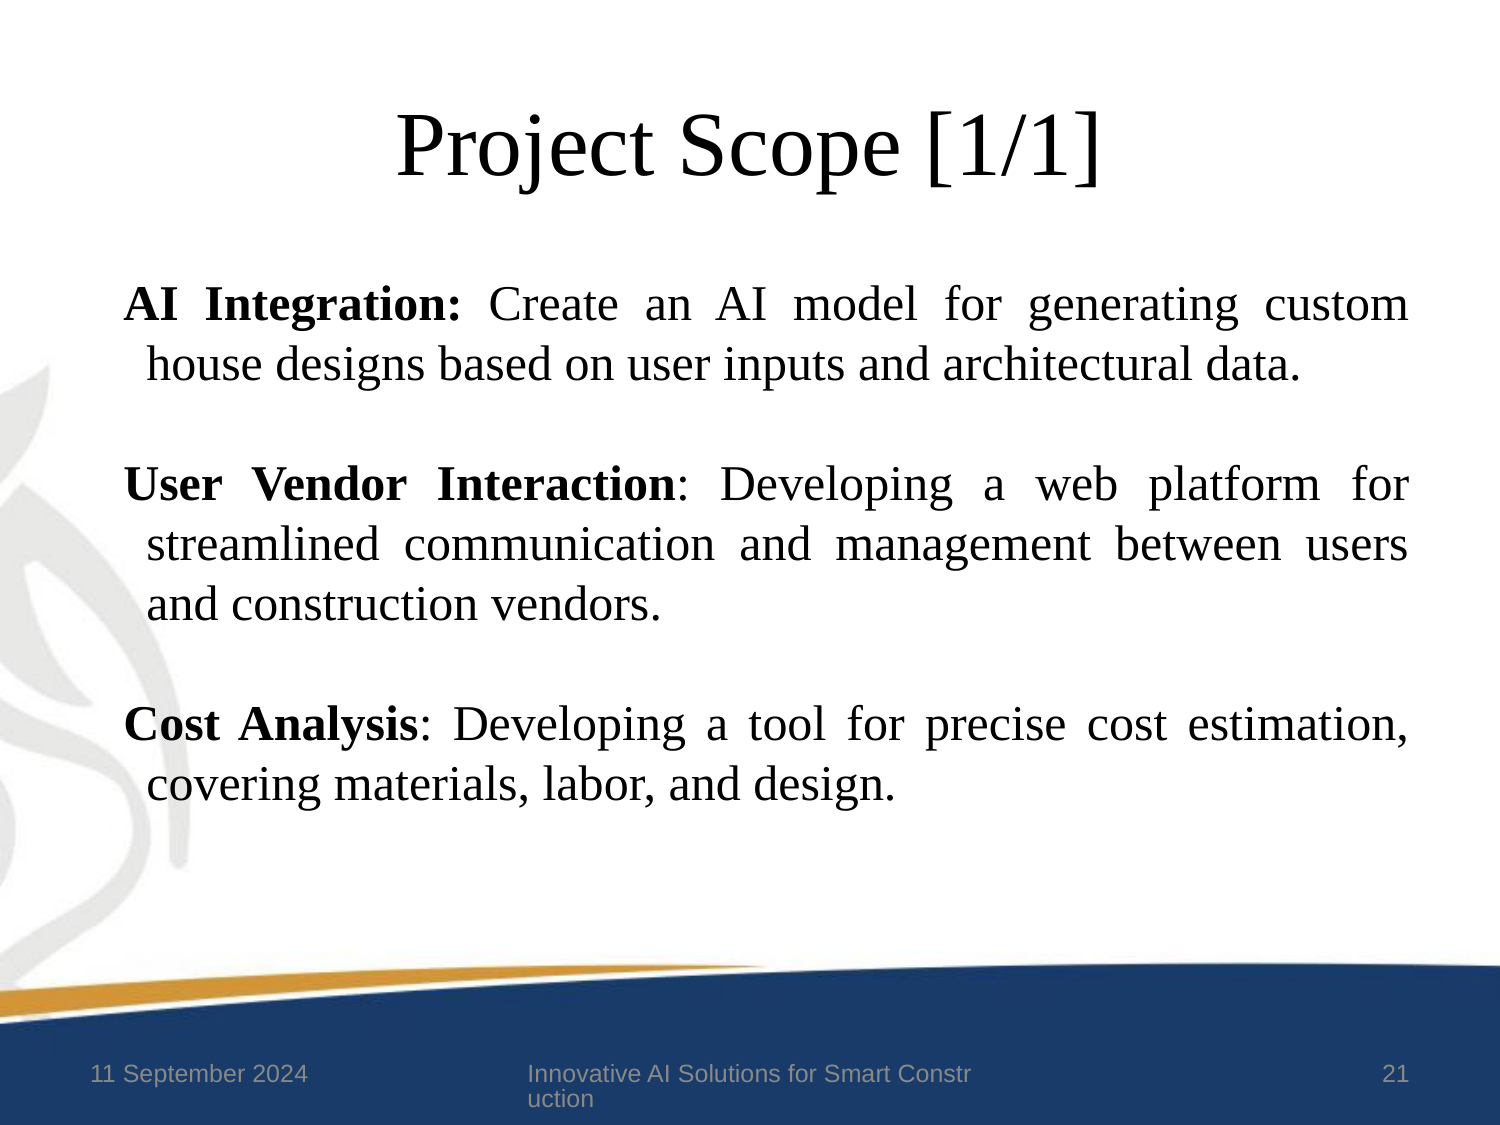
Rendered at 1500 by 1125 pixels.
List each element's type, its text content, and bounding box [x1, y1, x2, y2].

footer Innovative AI Solutions for Smart Construction [512, 1042, 988, 1103]
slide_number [75, 1042, 425, 1103]
list AI Integration: Create an AI model for generating custom house designs based on user inputs and architectural data. User Vendor Interaction: Developing a web platform for streamlined communication and management between users and construction vendors. Cost Analysis: Developing a tool for precise cost estimation, covering materials, labor, and design. [75, 262, 1425, 956]
title Project Scope [1/1] [75, 45, 1425, 233]
slide_number 21 [1074, 1042, 1425, 1103]
picture [0, 0, 1500, 1125]
